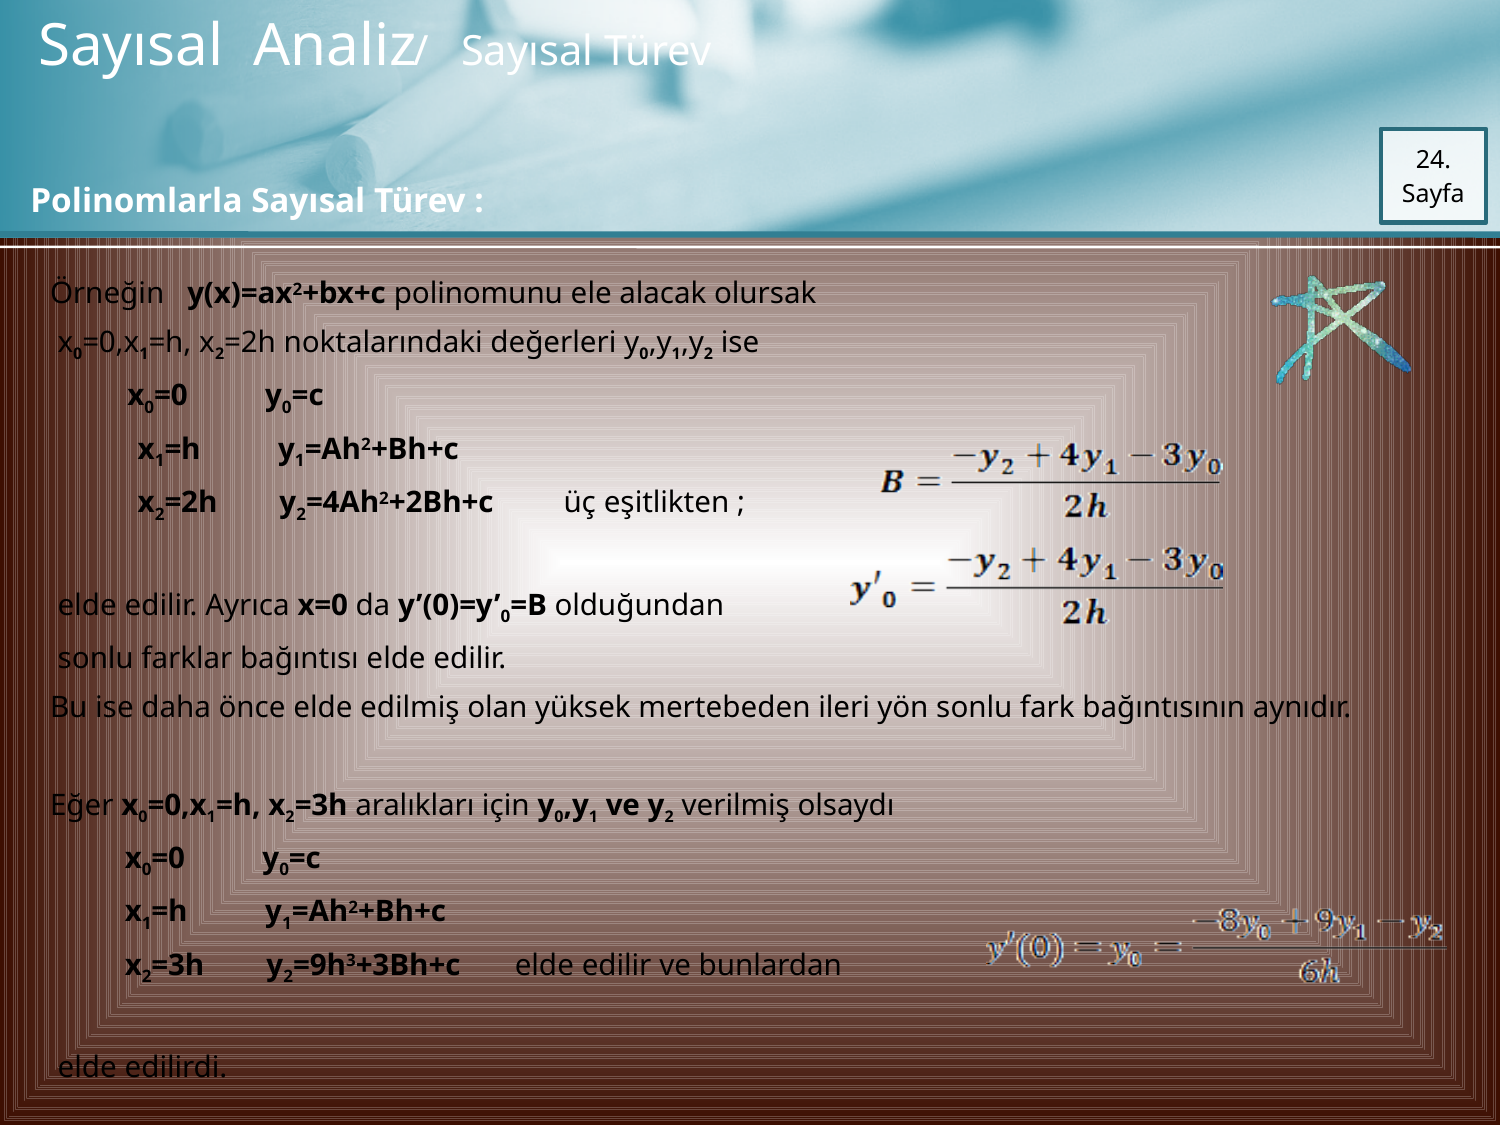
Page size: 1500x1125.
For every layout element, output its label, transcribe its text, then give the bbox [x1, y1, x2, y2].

picture [1265, 270, 1417, 389]
text_box 24. Sayfa [1379, 127, 1488, 225]
text_box Sayısal Analiz [23, 1, 1074, 147]
picture [986, 904, 1447, 992]
picture [880, 439, 1223, 528]
list Örneğin y(x)=ax2+bx+c polinomunu ele alacak olursak x0=0,x1=h, x2=2h noktalarındaki değerleri y0,y1,y2 ise x0=0 y0=c x1=h y1=Ah2+Bh+c x2=2h y2=4Ah2+2Bh+c üç eşitlikten ; elde edilir. Ayrıca x=0 da y’(0)=y’0=B olduğundan sonlu farklar bağıntısı elde edilir. Bu ise daha önce elde edilmiş olan yüksek mertebeden ileri yön sonlu fark bağıntısının aynıdır. Eğer x0=0,x1=h, x2=3h aralıkları için y0,y1 ve y2 verilmiş olsaydı x0=0 y0=c x1=h y1=Ah2+Bh+c x2=3h y2=9h3+3Bh+c elde edilir ve bunlardan elde edilirdi. [35, 266, 1465, 1094]
picture [850, 543, 1223, 634]
text_box Polinomlarla Sayısal Türev : [0, 164, 1043, 235]
text_box [35, 234, 1500, 1125]
text_box / Sayısal Türev [398, 12, 1441, 85]
